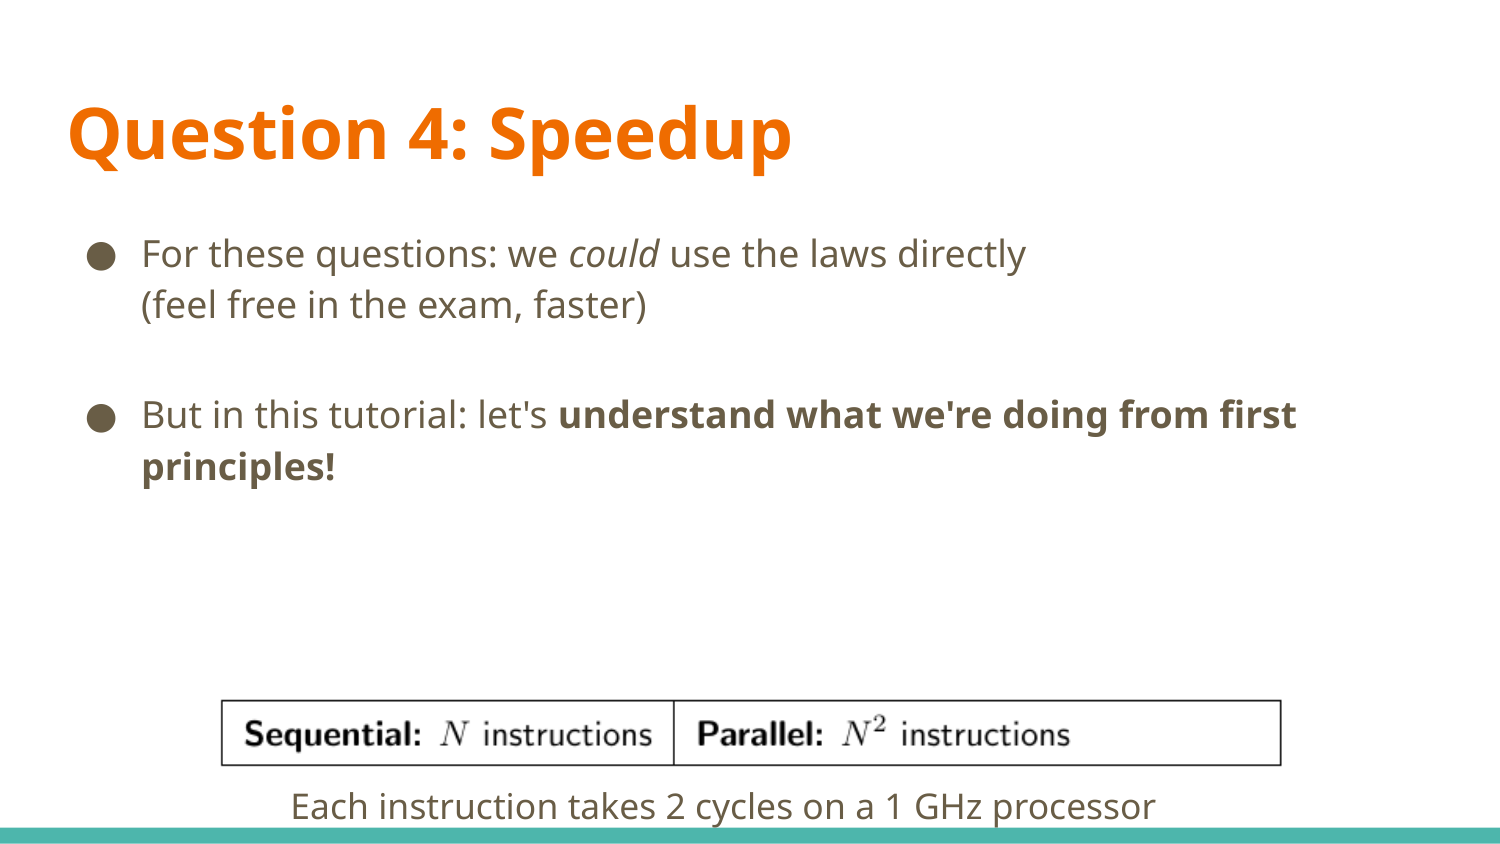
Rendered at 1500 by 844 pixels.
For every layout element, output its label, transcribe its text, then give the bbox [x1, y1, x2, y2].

text_box Each instruction takes 2 cycles on a 1 GHz processor [235, 783, 1212, 843]
picture [212, 692, 1288, 776]
list For these questions: we could use the laws directly (feel free in the exam, faster) But in this tutorial: let's understand what we're doing from first principles! [51, 207, 1449, 750]
title Question 4: Speedup [51, 72, 1449, 189]
